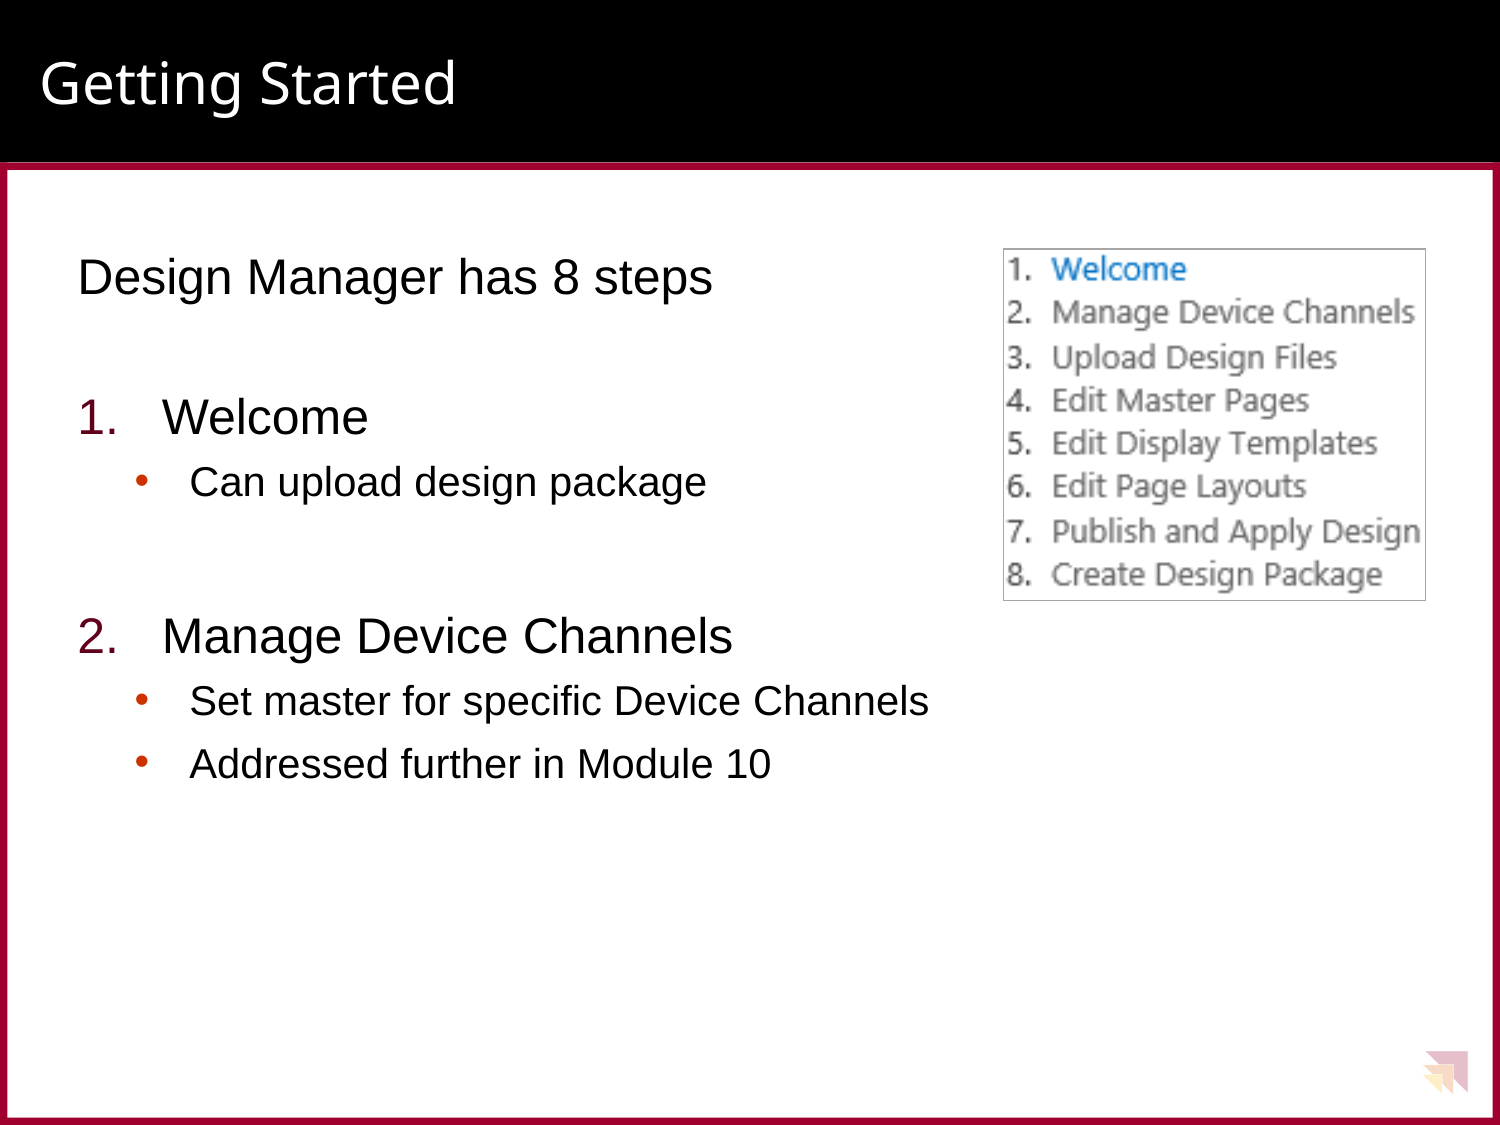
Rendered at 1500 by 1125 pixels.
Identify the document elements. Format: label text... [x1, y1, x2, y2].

title Getting Started [24, 12, 1438, 150]
list Design Manager has 8 steps Welcome Can upload design package Manage Device Channels Set master for specific Device Channels Addressed further in Module 10 [62, 237, 1438, 1088]
picture [1003, 249, 1426, 601]
